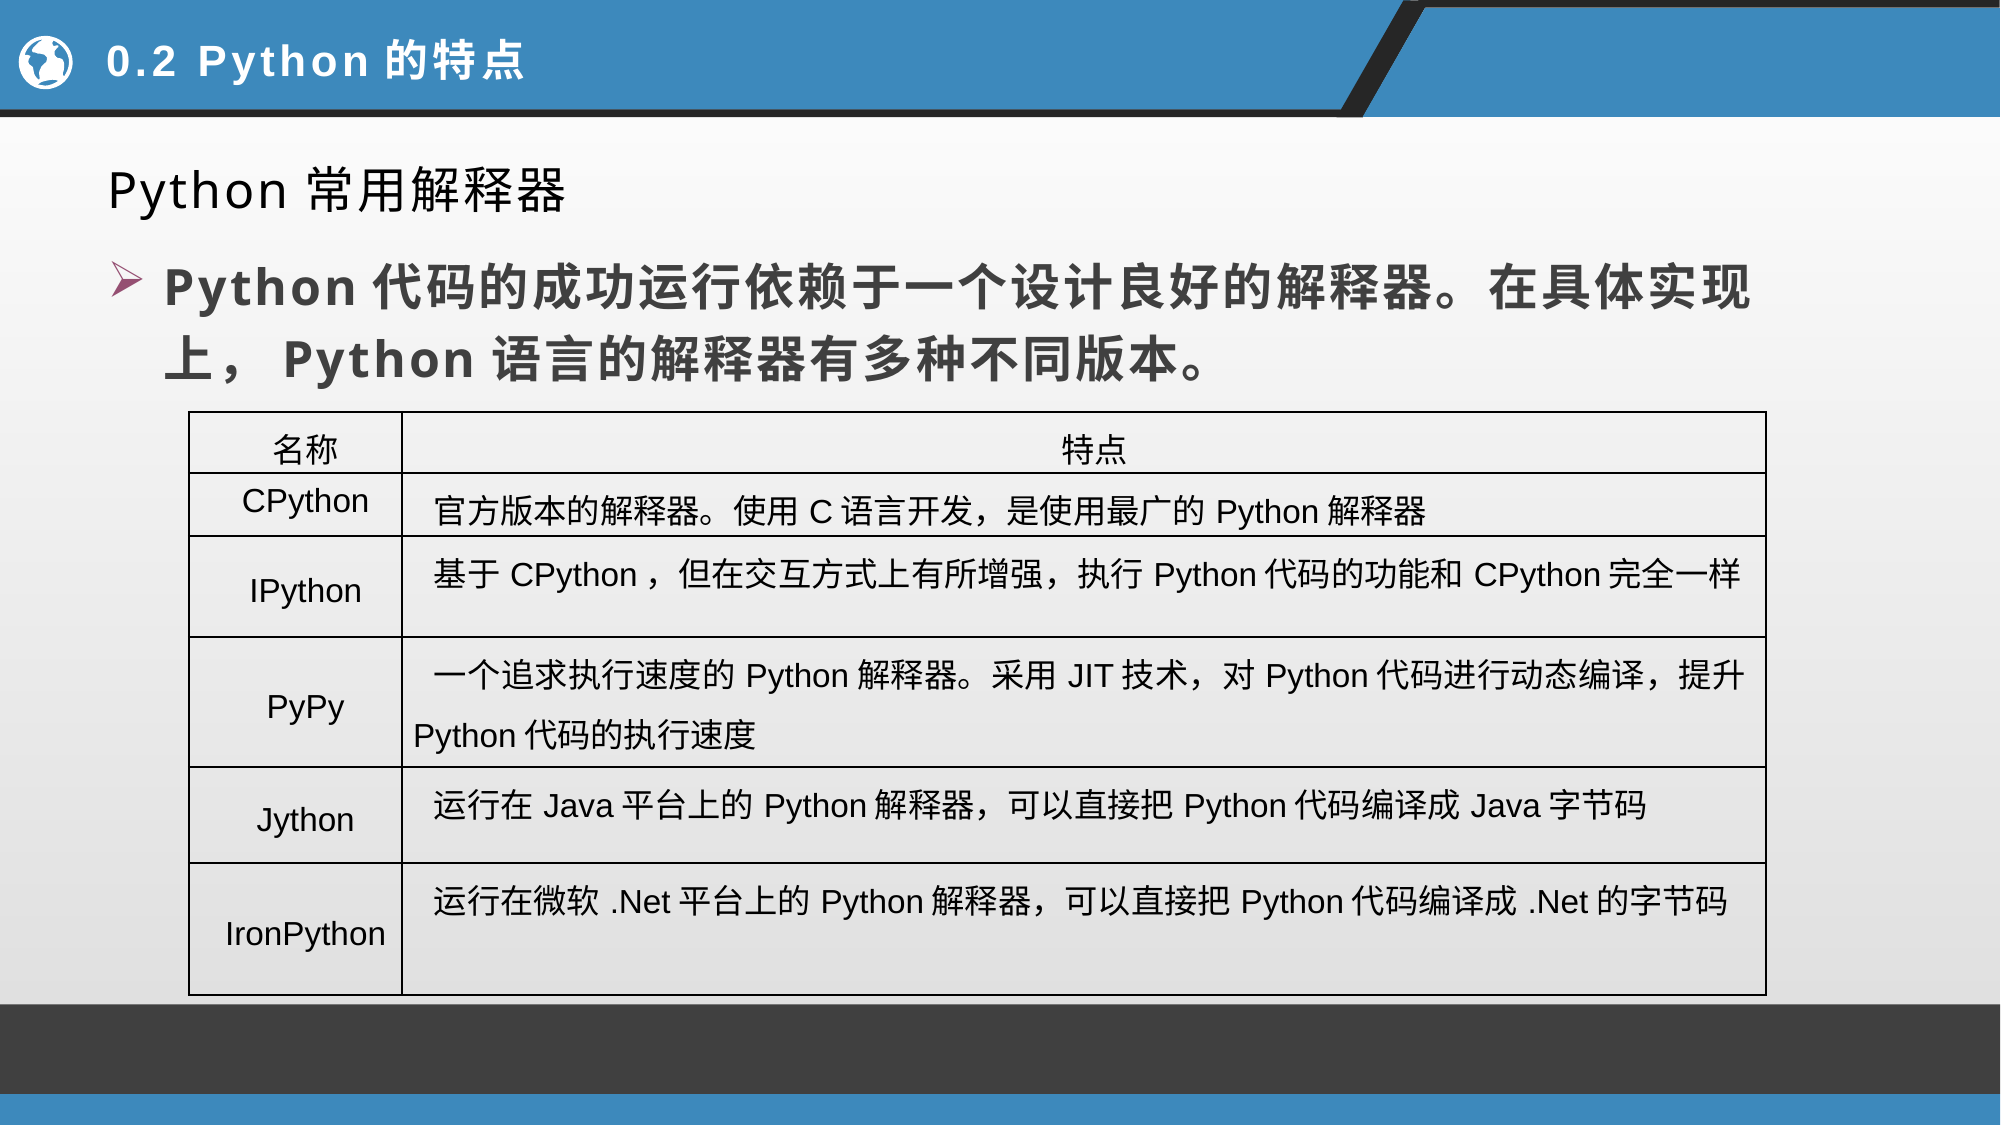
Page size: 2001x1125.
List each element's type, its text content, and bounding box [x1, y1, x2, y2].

table_cell 官方版本的解释器。使用C语言开发，是使用最广的Python解释器 [403, 474, 1765, 535]
table_cell CPython [190, 474, 401, 535]
table_cell Jython [190, 768, 401, 862]
table_header 名称 [190, 413, 401, 472]
table_cell 基于CPython，但在交互方式上有所增强，执行Python代码的功能和CPython完全一样 [403, 537, 1765, 636]
table_header 特点 [403, 413, 1765, 472]
table_cell PyPy [190, 638, 401, 766]
table_cell 运行在Java平台上的Python解释器，可以直接把Python代码编译成Java字节码 [403, 768, 1765, 862]
list Python常用解释器 Python代码的成功运行依赖于一个设计良好的解释器。在具体实现上，Python语言的解释器有多种不同版本。 [90, 146, 1959, 976]
table_cell 运行在微软.Net平台上的Python解释器，可以直接把Python代码编译成.Net的字节码 [403, 864, 1765, 994]
table_cell 一个追求执行速度的Python解释器。采用JIT技术，对Python代码进行动态编译，提升Python代码的执行速度 [403, 638, 1765, 766]
table_cell IronPython [190, 864, 401, 994]
table_cell IPython [190, 537, 401, 636]
title 0.2 Python的特点 [90, 24, 977, 93]
